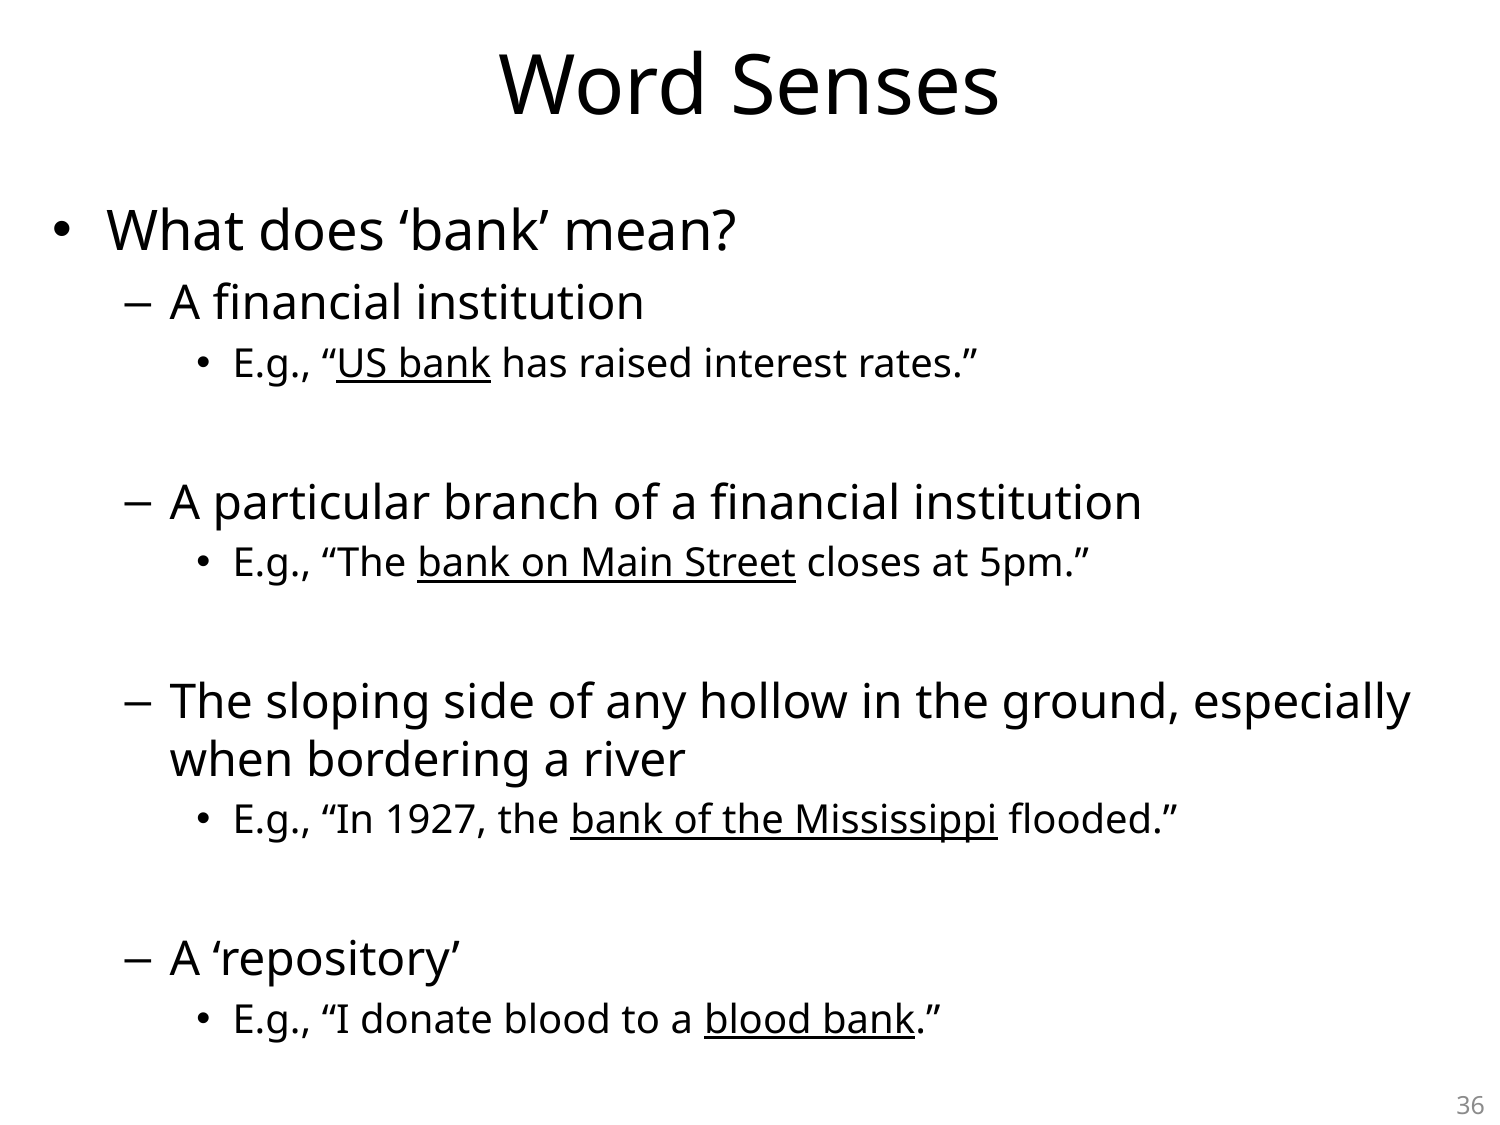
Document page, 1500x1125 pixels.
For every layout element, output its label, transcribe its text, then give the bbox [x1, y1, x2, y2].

list What does ‘bank’ mean? A financial institution E.g., “US bank has raised interest rates.” A particular branch of a financial institution E.g., “The bank on Main Street closes at 5pm.” The sloping side of any hollow in the ground, especially when bordering a river E.g., “In 1927, the bank of the Mississippi flooded.” A ‘repository’ E.g., “I donate blood to a blood bank.” [37, 187, 1463, 1050]
title Word Senses [0, 0, 1500, 163]
slide_number 36 [1149, 1087, 1500, 1125]
